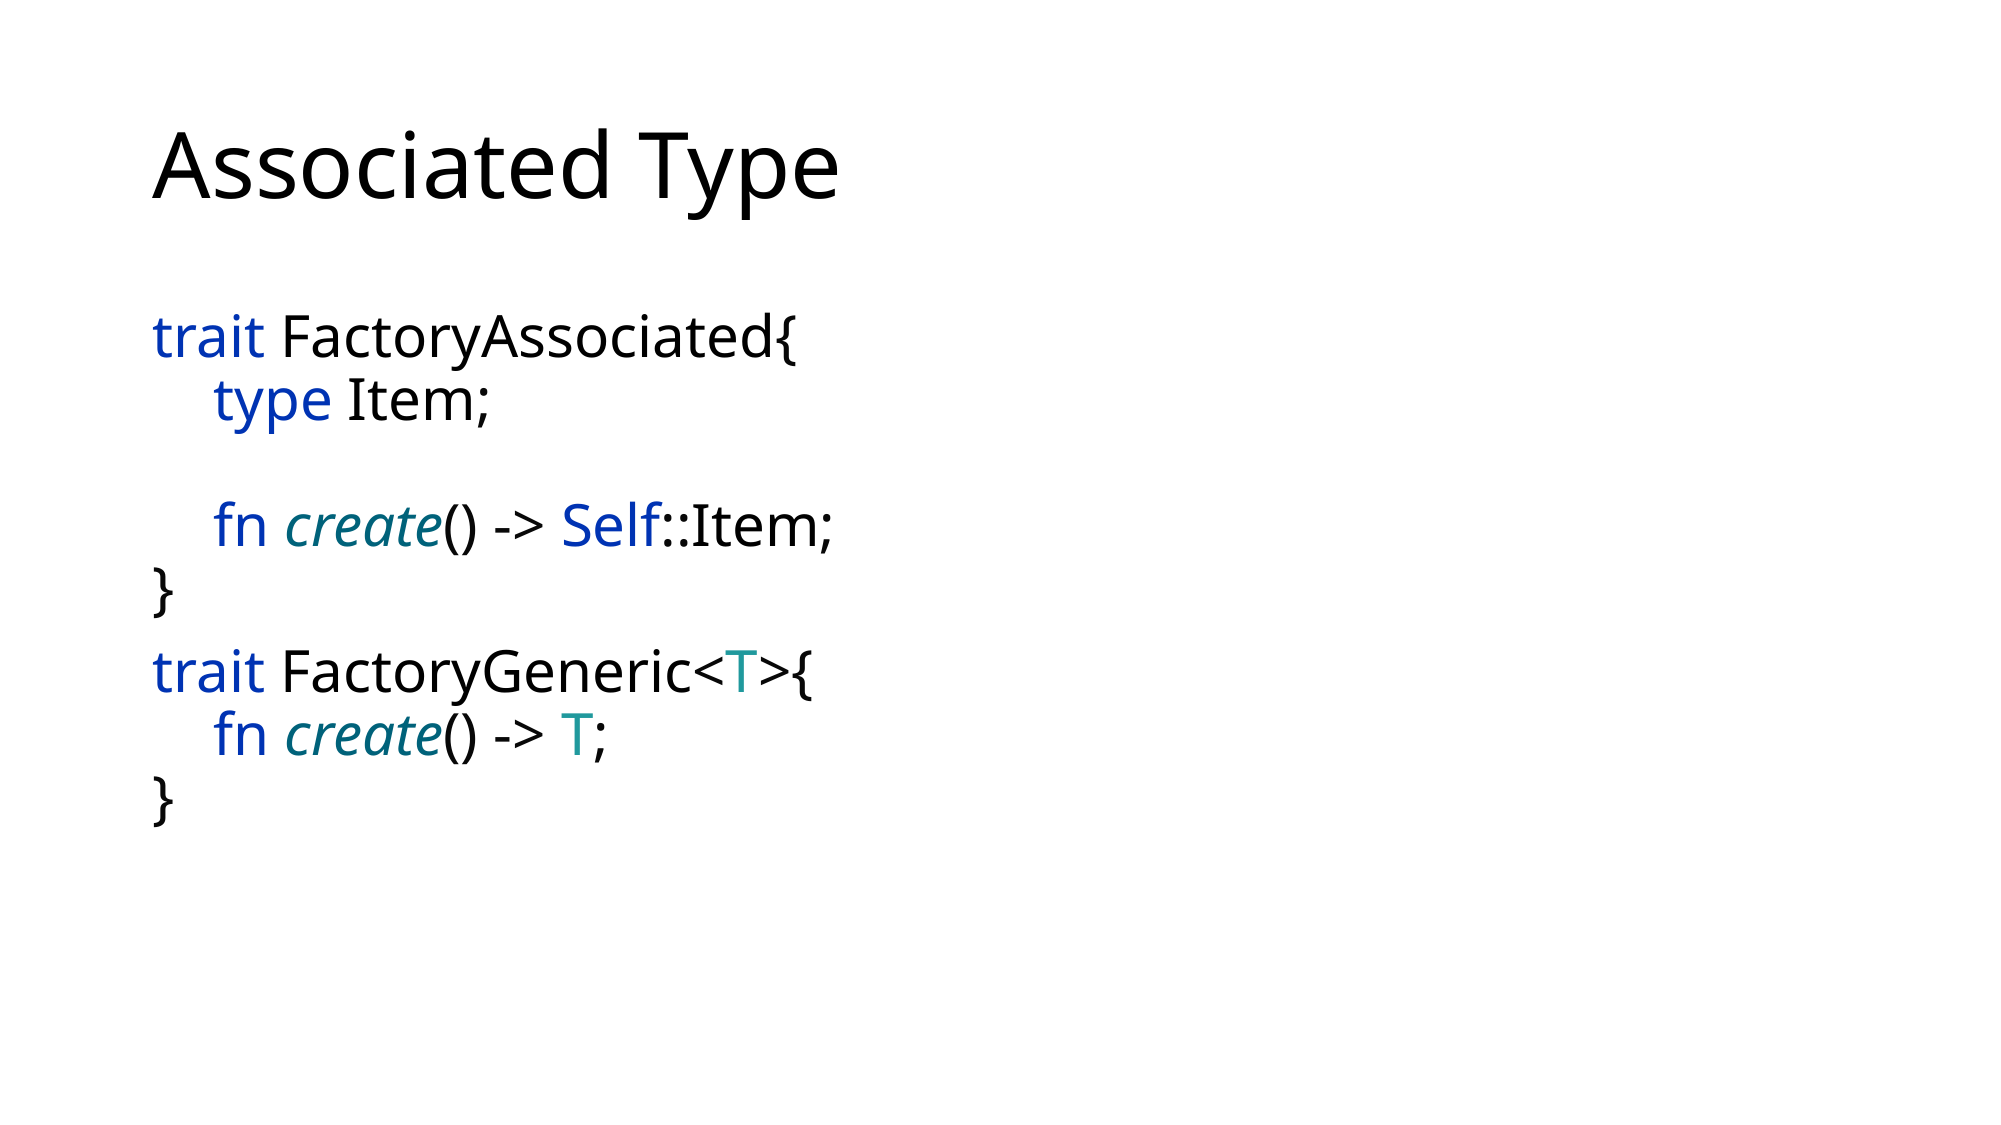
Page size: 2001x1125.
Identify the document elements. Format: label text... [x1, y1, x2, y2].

title Associated Type [137, 59, 1863, 278]
list trait FactoryAssociated{ type Item; fn create() -> Self::Item; } trait FactoryGeneric<T>{ fn create() -> T; } [137, 299, 1863, 1014]
